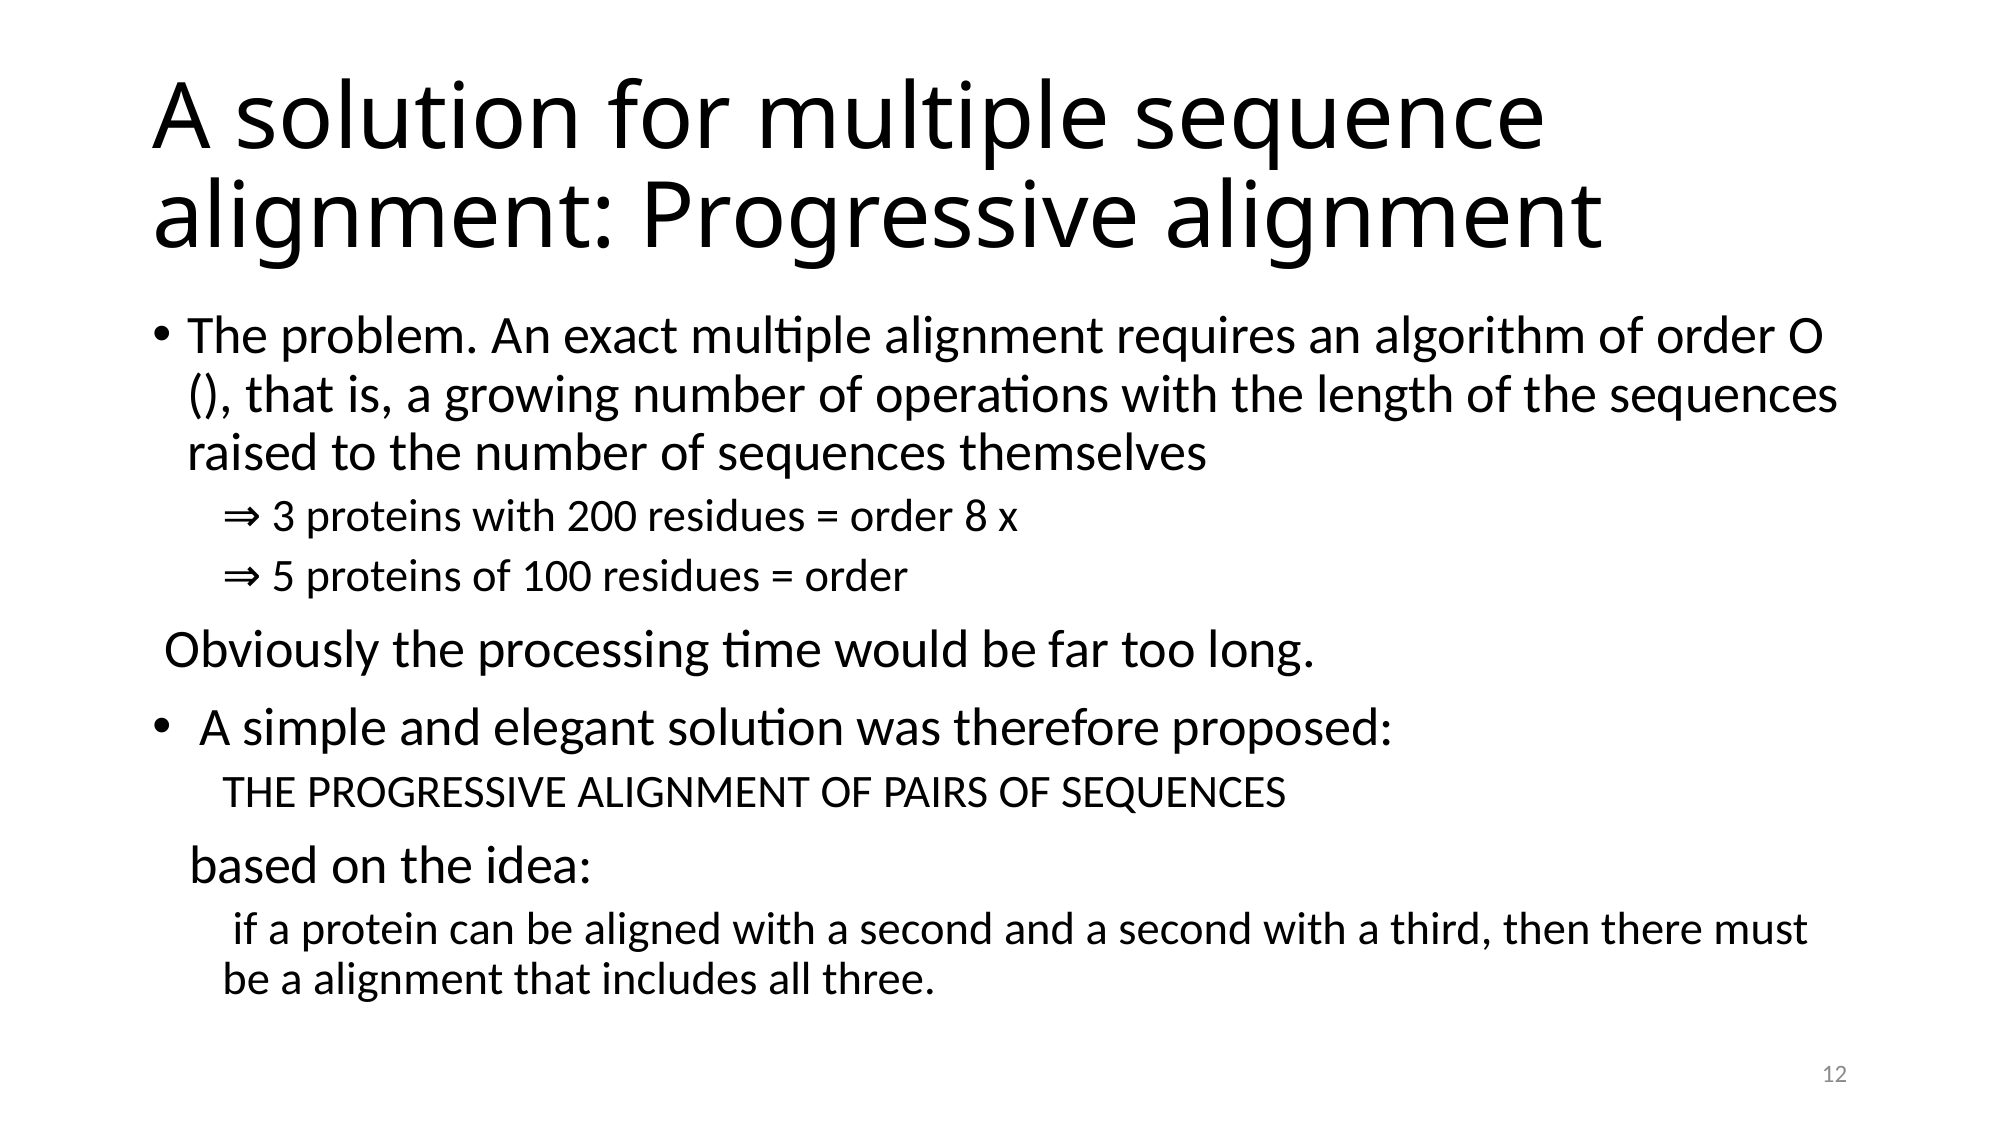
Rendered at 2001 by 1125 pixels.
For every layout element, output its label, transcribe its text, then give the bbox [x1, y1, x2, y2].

title A solution for multiple sequence alignment: Progressive alignment [137, 59, 1863, 278]
slide_number 12 [1412, 1042, 1863, 1103]
